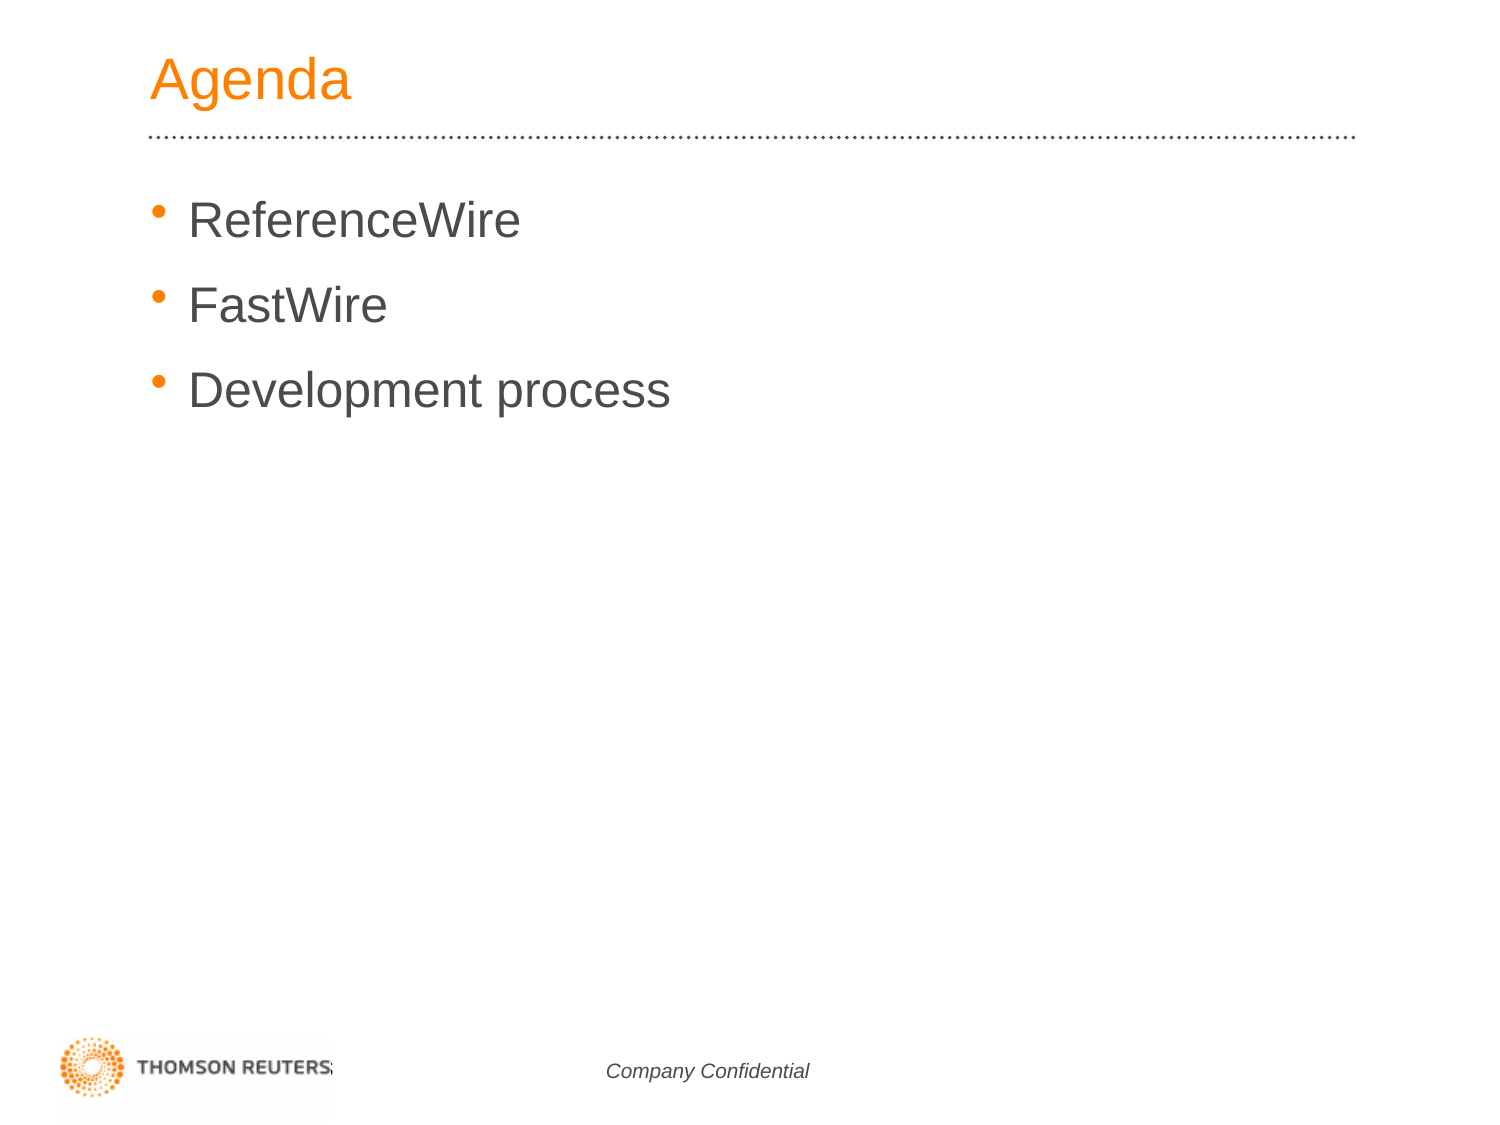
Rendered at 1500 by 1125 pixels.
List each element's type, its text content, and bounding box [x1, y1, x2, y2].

title Agenda [150, 0, 1360, 113]
picture [60, 1037, 333, 1125]
list ReferenceWire FastWire Development process [150, 187, 1360, 1001]
